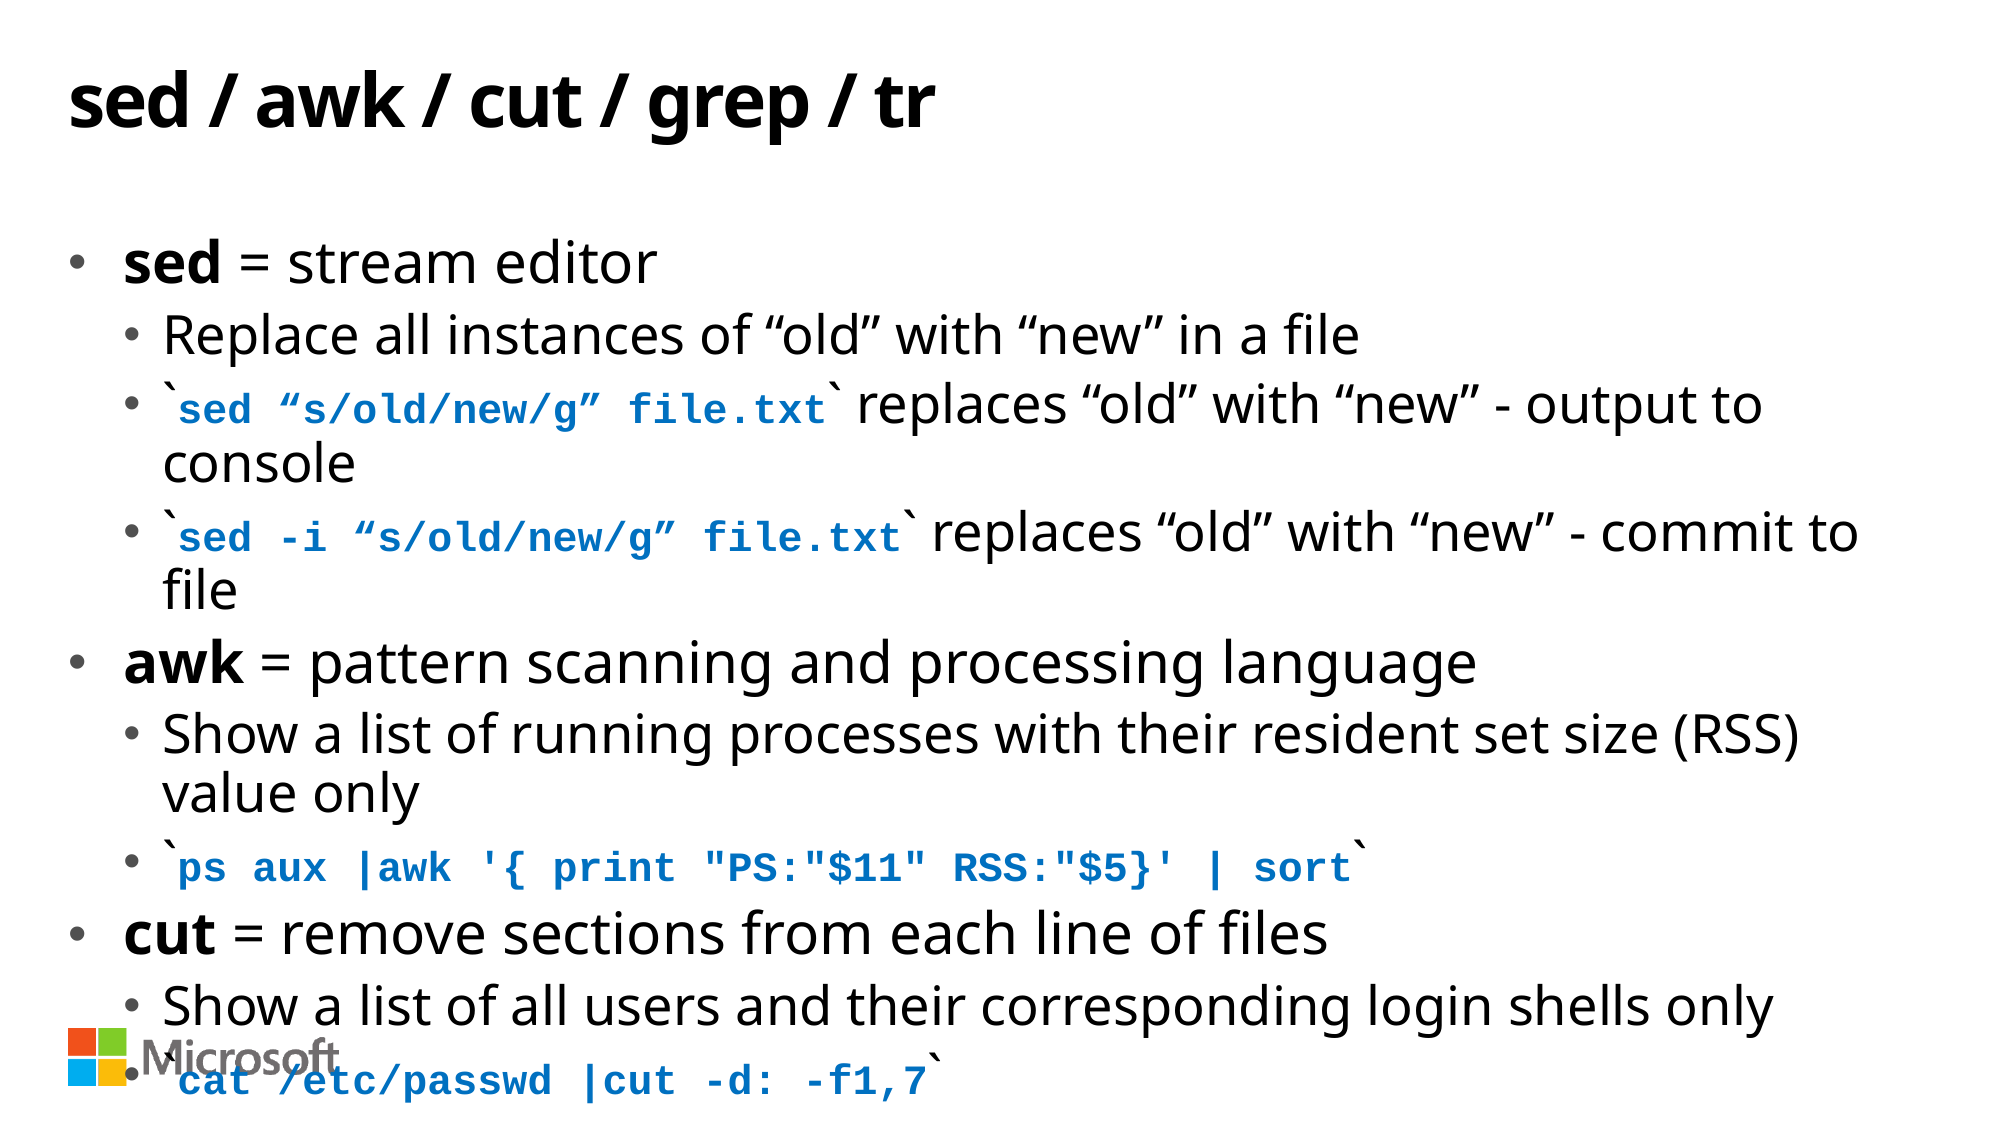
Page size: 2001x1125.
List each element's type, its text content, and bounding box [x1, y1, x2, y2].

picture [68, 1028, 339, 1086]
list sed = stream editor Replace all instances of “old” with “new” in a file `sed “s/old/new/g” file.txt` replaces “old” with “new” - output to console `sed -i “s/old/new/g” file.txt` replaces “old” with “new” - commit to file awk = pattern scanning and processing language Show a list of running processes with their resident set size (RSS) value only `ps aux |awk '{ print "PS:"$11" RSS:"$5}' | sort` cut = remove sections from each line of files Show a list of all users and their corresponding login shells only `cat /etc/passwd |cut -d: -f1,7` [44, 218, 1956, 974]
title sed / awk / cut / grep / tr [44, 47, 1957, 196]
